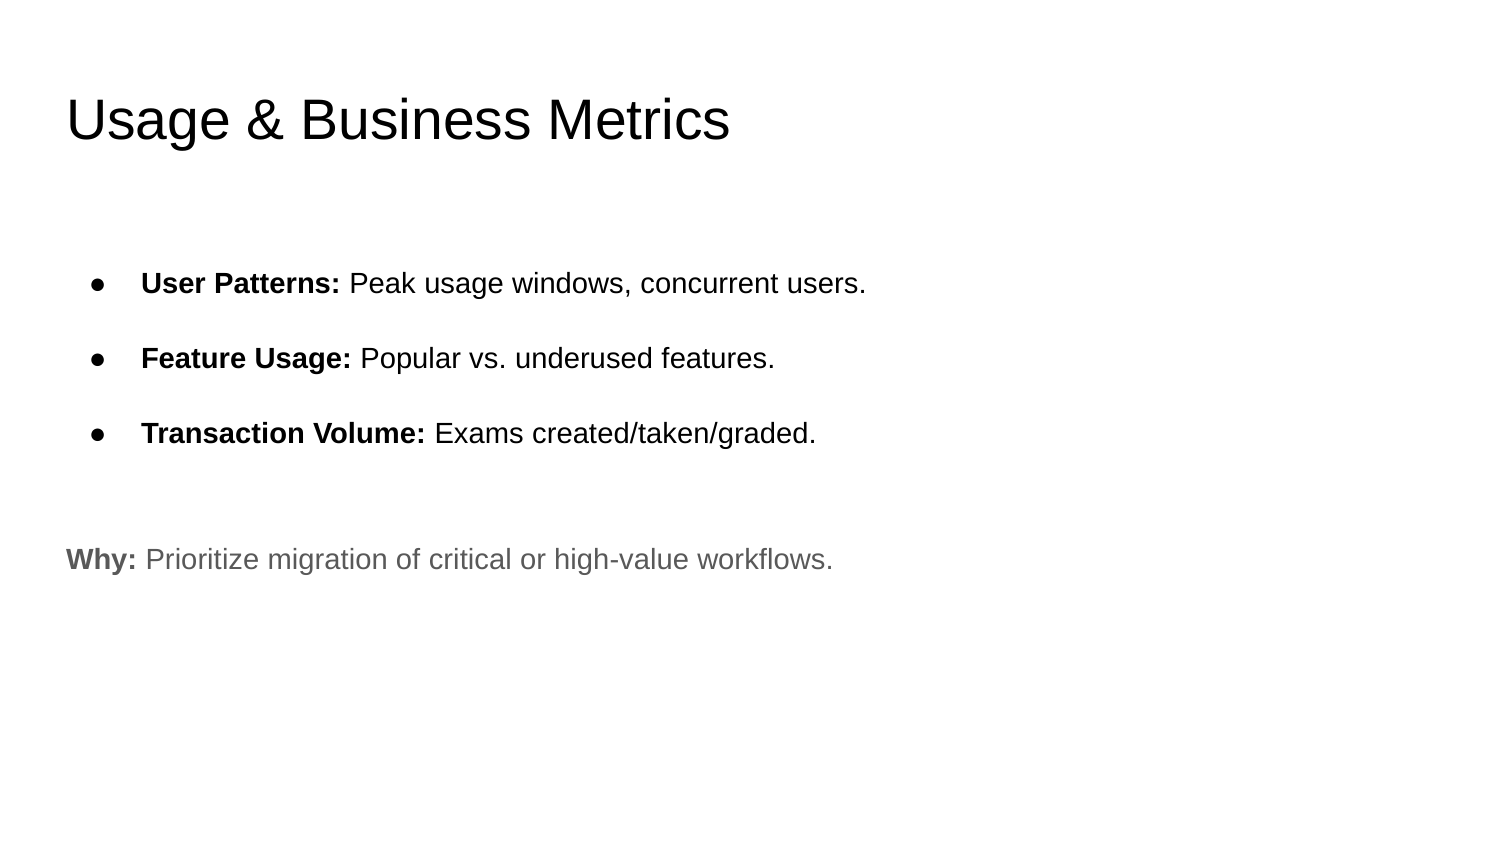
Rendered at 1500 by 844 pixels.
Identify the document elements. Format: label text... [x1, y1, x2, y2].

list User Patterns: Peak usage windows, concurrent users. Feature Usage: Popular vs. underused features. Transaction Volume: Exams created/taken/graded. Why: Prioritize migration of critical or high-value workflows. [51, 189, 1449, 750]
title Usage & Business Metrics [51, 72, 1449, 167]
